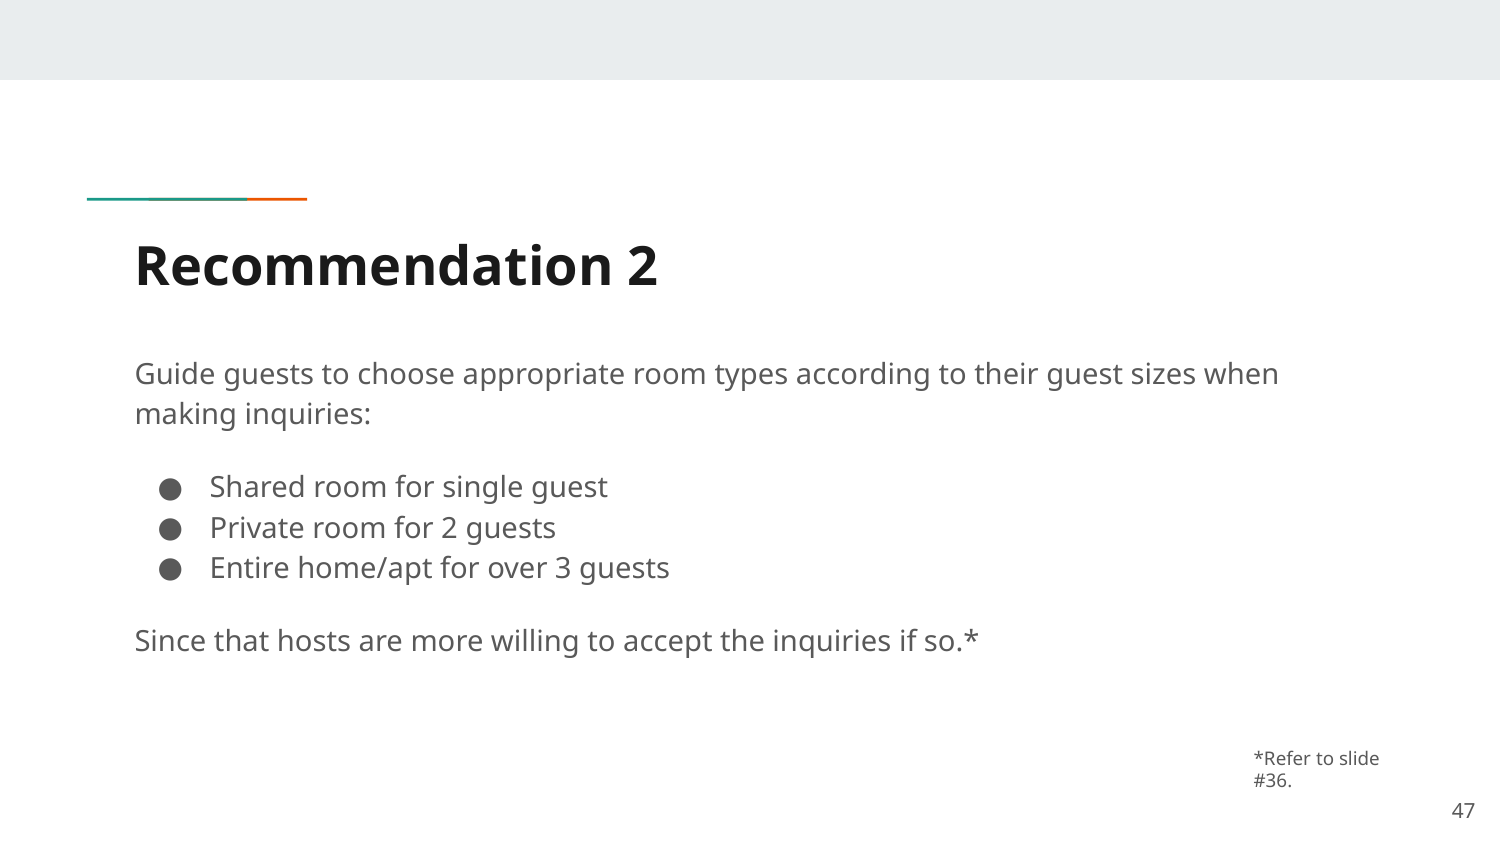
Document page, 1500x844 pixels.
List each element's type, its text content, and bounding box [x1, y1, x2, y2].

text_box *Refer to slide #36. [1238, 731, 1429, 790]
slide_number ‹#› [1400, 779, 1491, 844]
list Guide guests to choose appropriate room types according to their guest sizes when making inquiries: Shared room for single guest Private room for 2 guests Entire home/apt for over 3 guests Since that hosts are more willing to accept the inquiries if so.* [119, 334, 1381, 706]
title Recommendation 2 [119, 216, 1381, 305]
